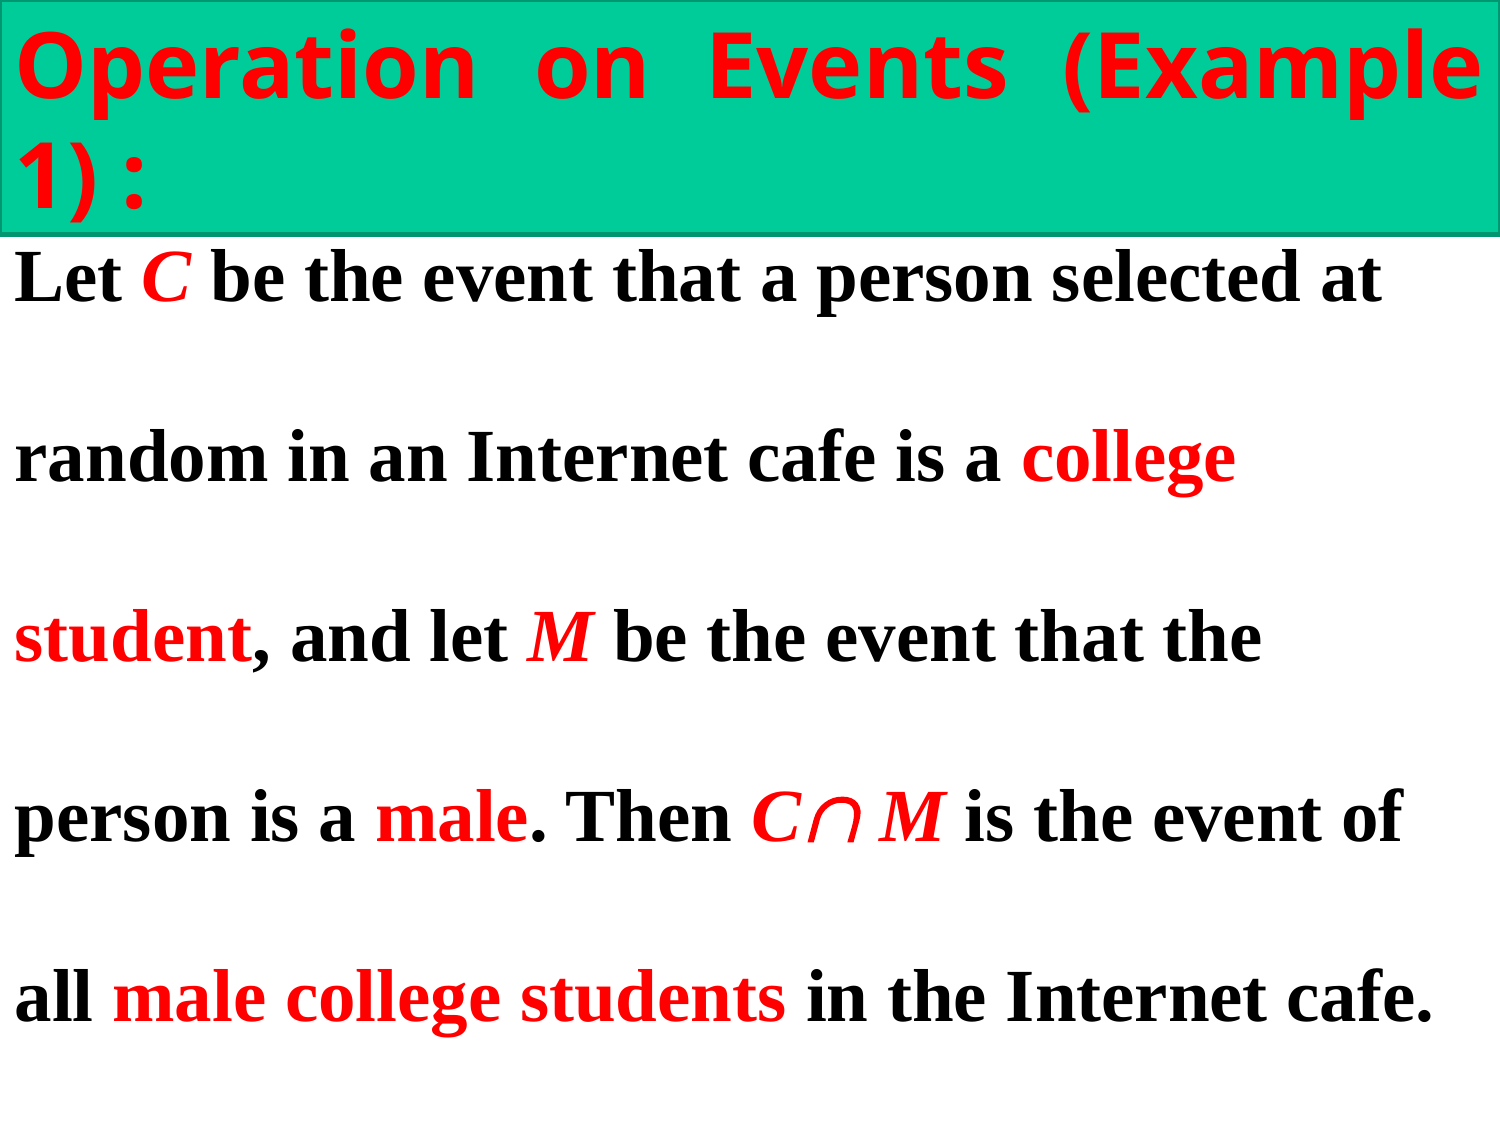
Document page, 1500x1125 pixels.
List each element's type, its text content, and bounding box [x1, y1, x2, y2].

text_box Let C be the event that a person selected at random in an Internet cafe is a college student, and let M be the event that the person is a male. Then C M is the event of all male college students in the Internet cafe. [0, 128, 1465, 1044]
text_box Operation on Events (Example 1) : [0, 0, 1500, 237]
